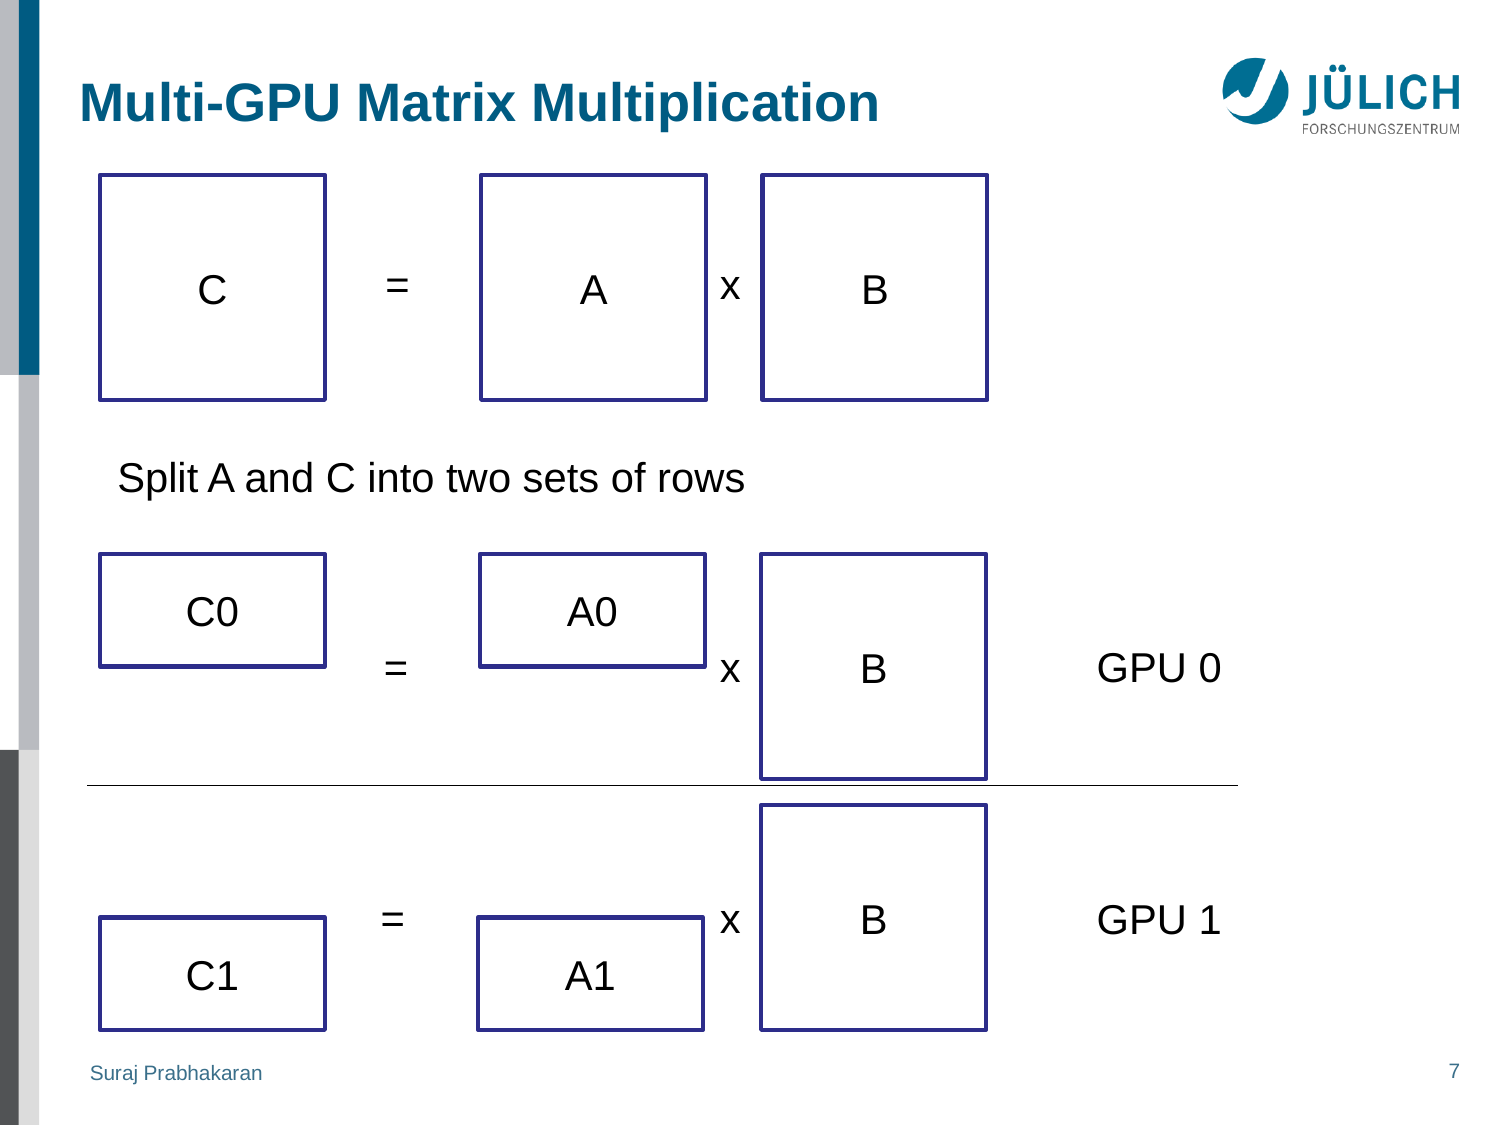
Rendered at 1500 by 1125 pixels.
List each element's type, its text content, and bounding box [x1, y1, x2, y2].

text_box x [704, 633, 756, 699]
text_box x [704, 250, 756, 316]
text_box A [479, 173, 708, 402]
text_box B [759, 803, 988, 1032]
text_box C [98, 173, 327, 402]
text_box = [365, 884, 421, 950]
text_box GPU 1 [1081, 885, 1237, 951]
text_box Split A and C into two sets of rows [102, 443, 761, 509]
text_box A0 [478, 552, 707, 669]
text_box A1 [476, 915, 705, 1032]
title Multi-GPU Matrix Multiplication [64, 61, 1175, 138]
picture [1221, 56, 1459, 134]
text_box B [759, 552, 988, 781]
text_box GPU 0 [1081, 633, 1237, 699]
text_box = [369, 633, 424, 699]
text_box = [370, 250, 425, 316]
text_box B [760, 173, 989, 402]
text_box C1 [98, 915, 327, 1032]
text_box C0 [98, 552, 327, 669]
text_box x [704, 884, 756, 950]
